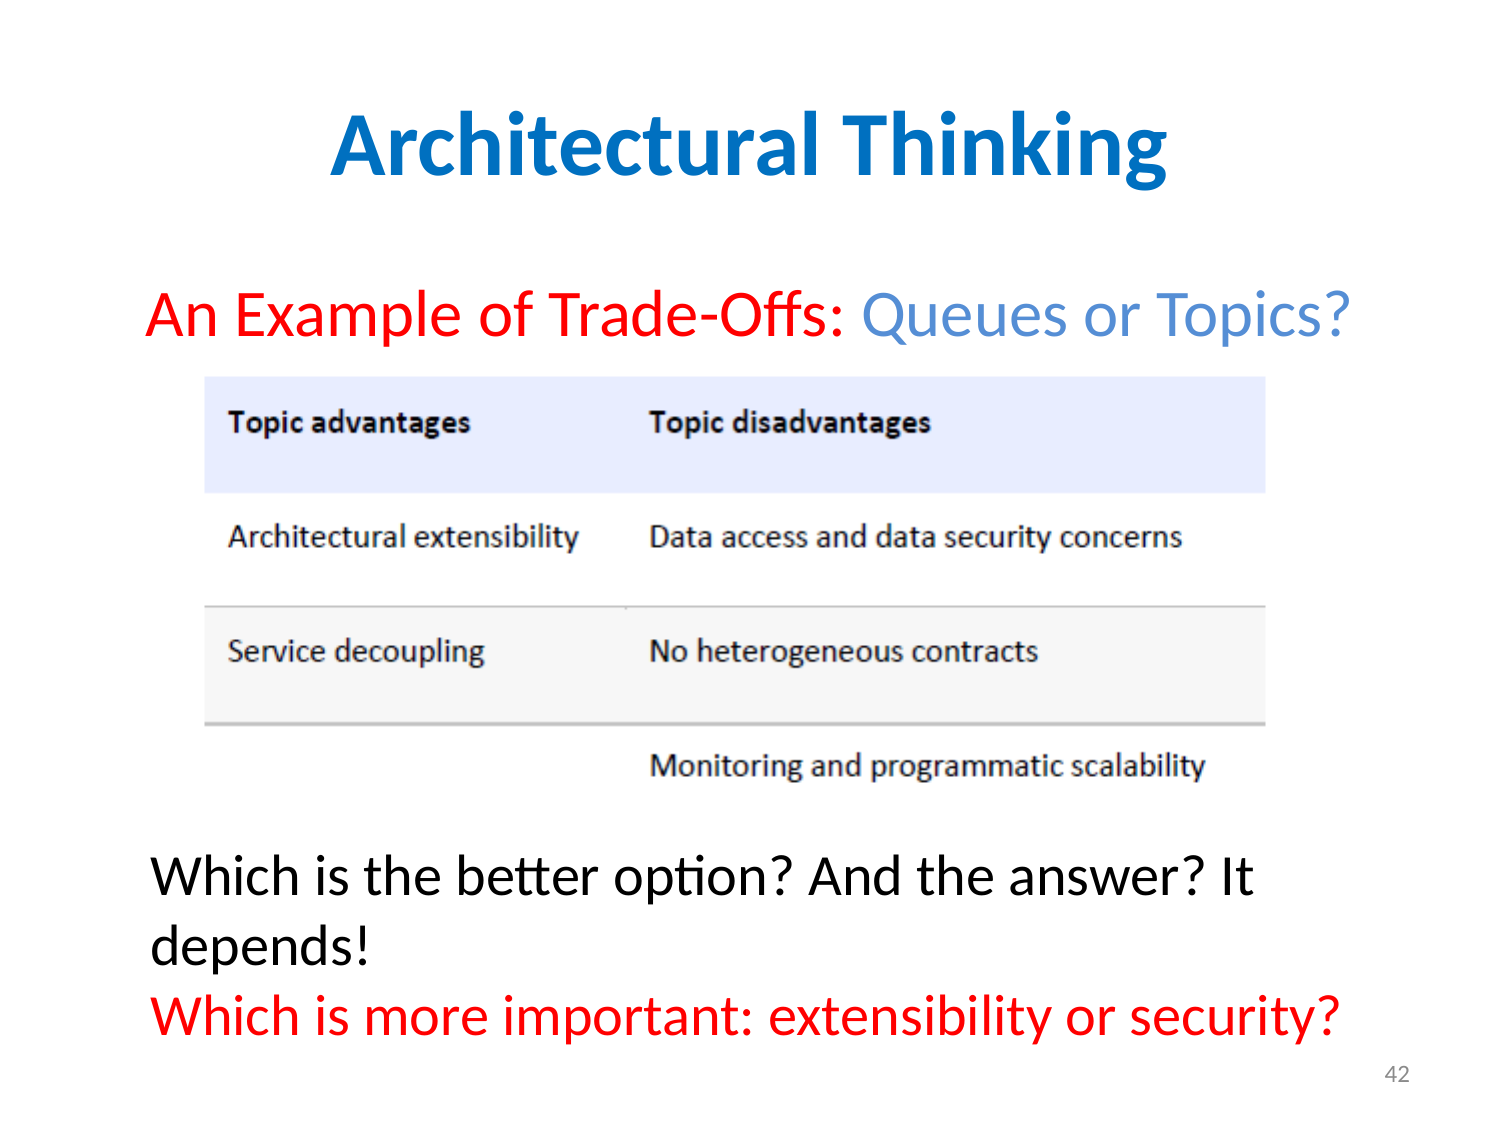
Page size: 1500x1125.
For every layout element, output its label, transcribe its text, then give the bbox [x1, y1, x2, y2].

text_box Which is the better option? And the answer? It depends! Which is more important: extensibility or security? [135, 830, 1376, 1055]
title Architectural Thinking [75, 45, 1425, 233]
picture [182, 361, 1279, 831]
list An Example of Trade-Offs: Queues or Topics? [75, 262, 1425, 1005]
slide_number 42 [1074, 1042, 1425, 1103]
